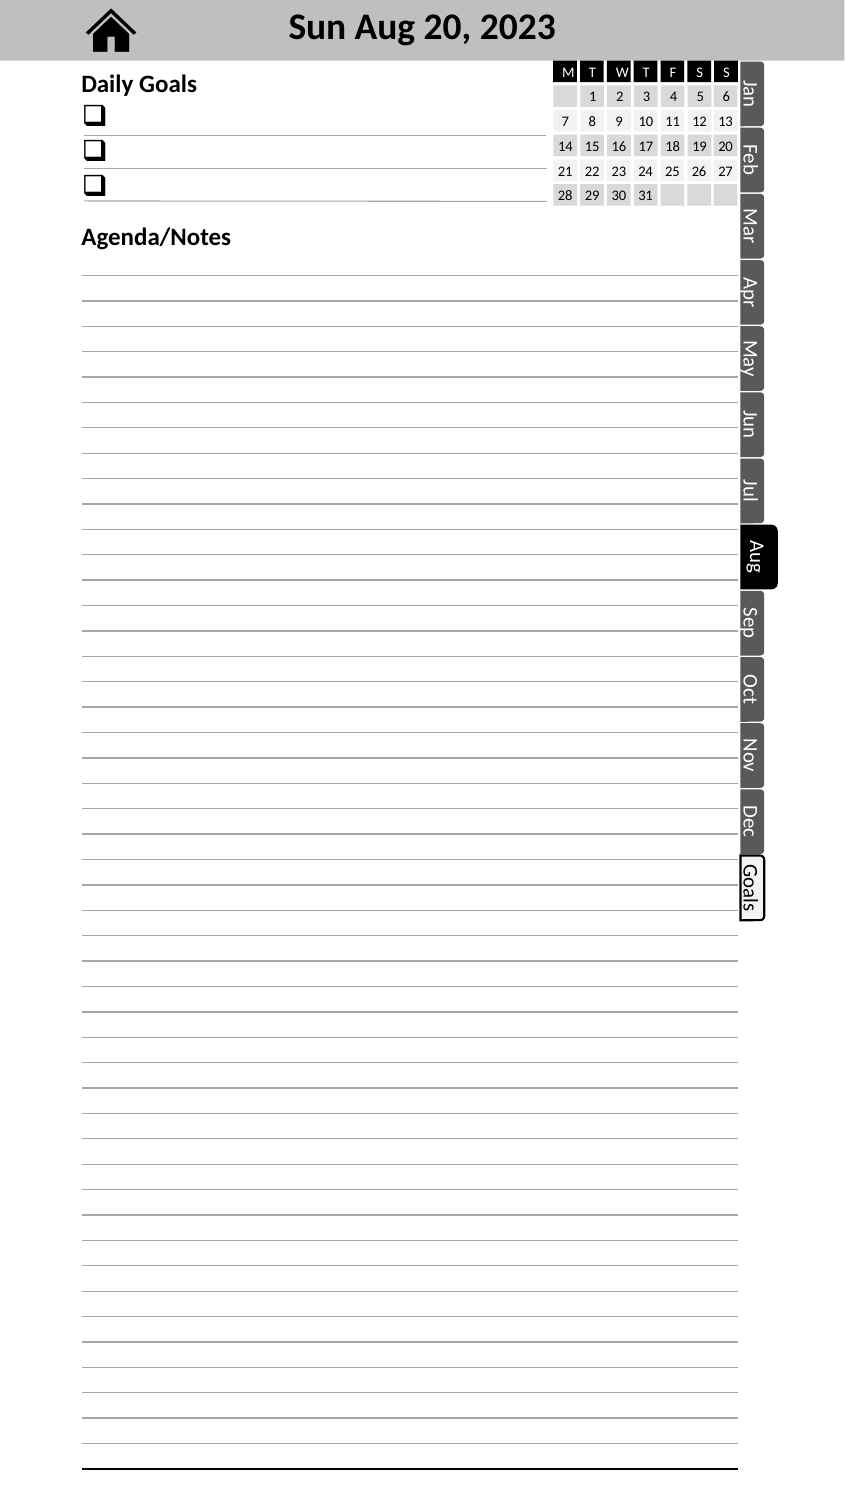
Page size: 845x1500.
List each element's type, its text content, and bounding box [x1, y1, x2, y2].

picture [82, 1, 140, 59]
list Sun Aug 20, 2023 [190, 0, 655, 61]
